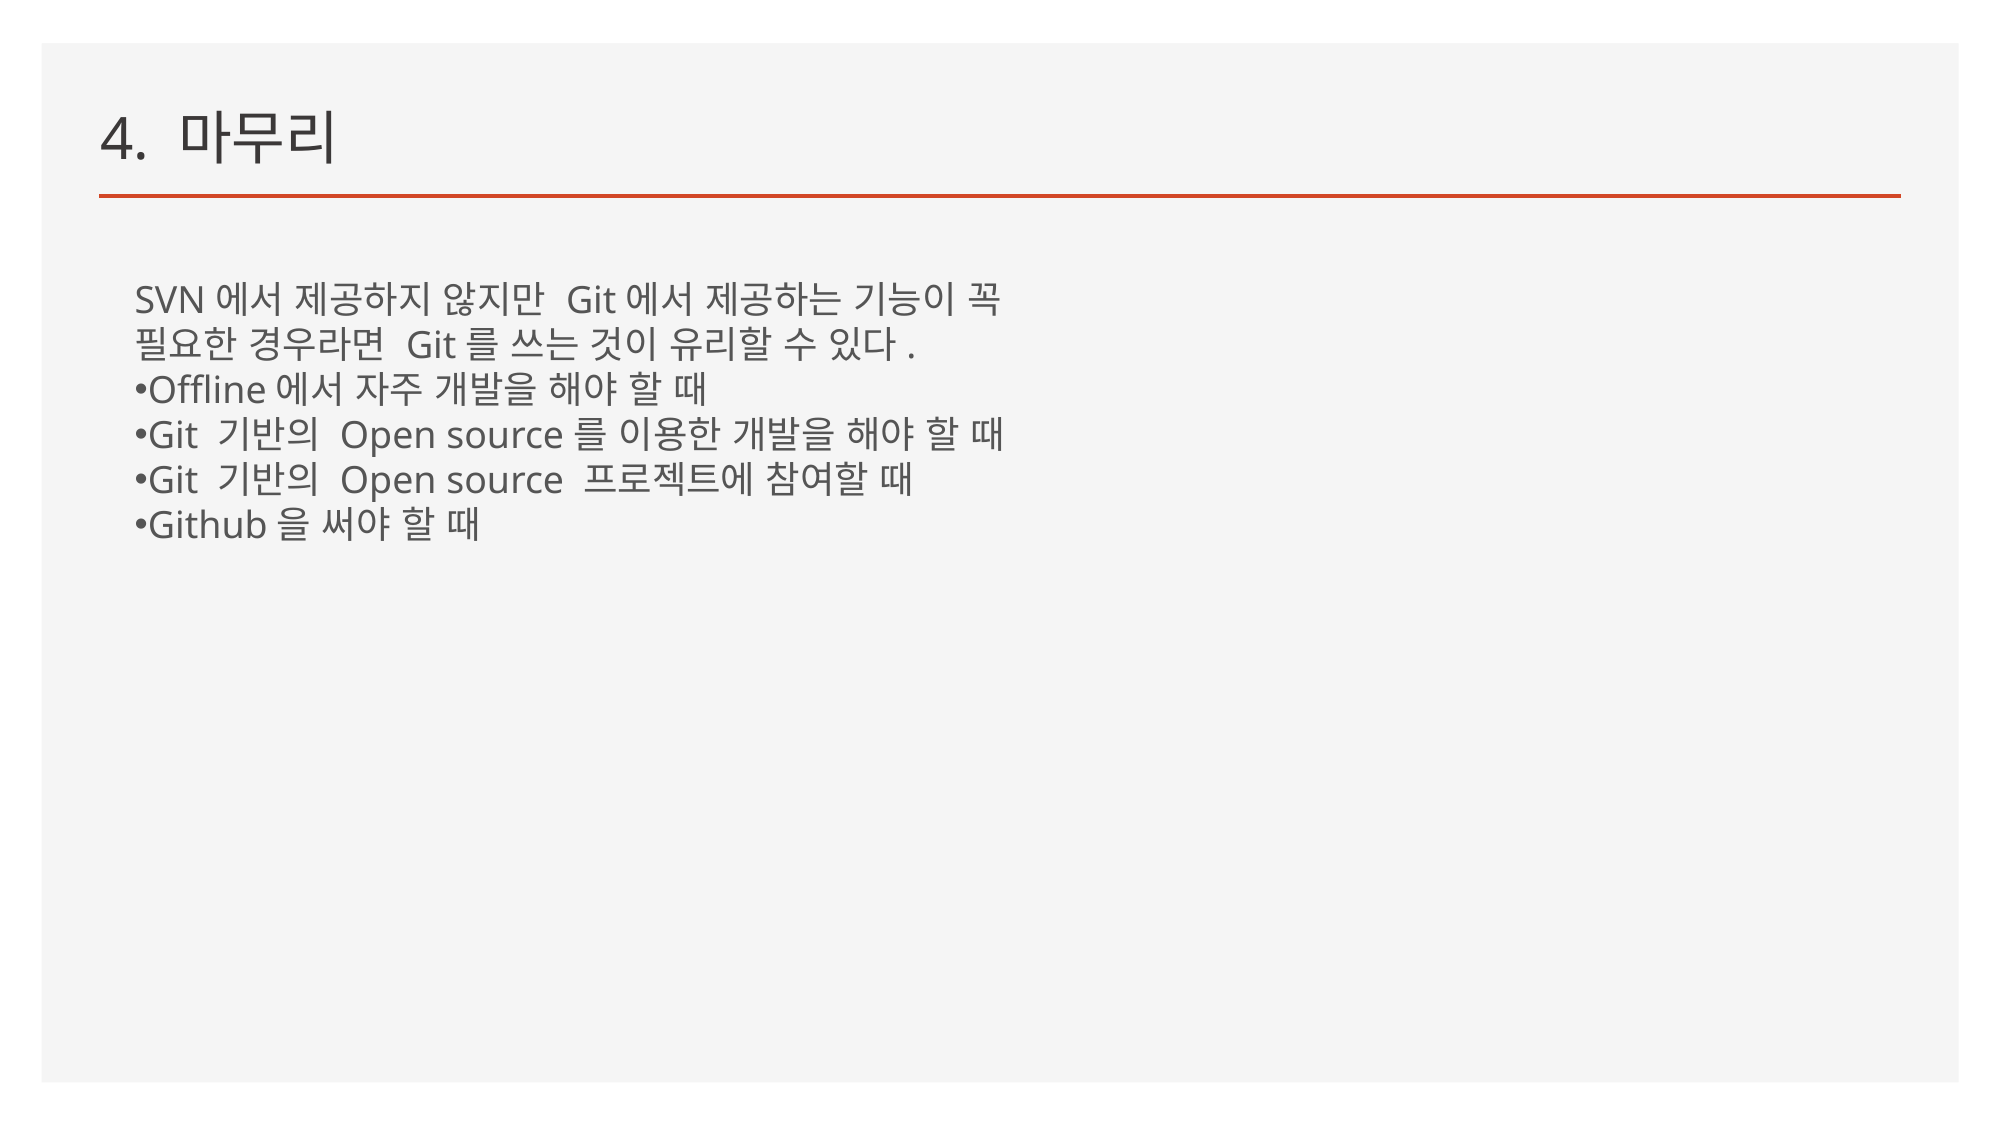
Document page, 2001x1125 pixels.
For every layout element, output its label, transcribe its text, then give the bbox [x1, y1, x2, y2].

text_box SVN에서 제공하지 않지만 Git에서 제공하는 기능이 꼭 필요한 경우라면 Git를 쓰는 것이 유리할 수 있다. Offline에서 자주 개발을 해야 할 때 Git 기반의 Open source를 이용한 개발을 해야 할 때 Git 기반의 Open source 프로젝트에 참여할 때 Github을 써야 할 때 [119, 268, 1120, 554]
title 4. 마무리 [85, 73, 1214, 179]
